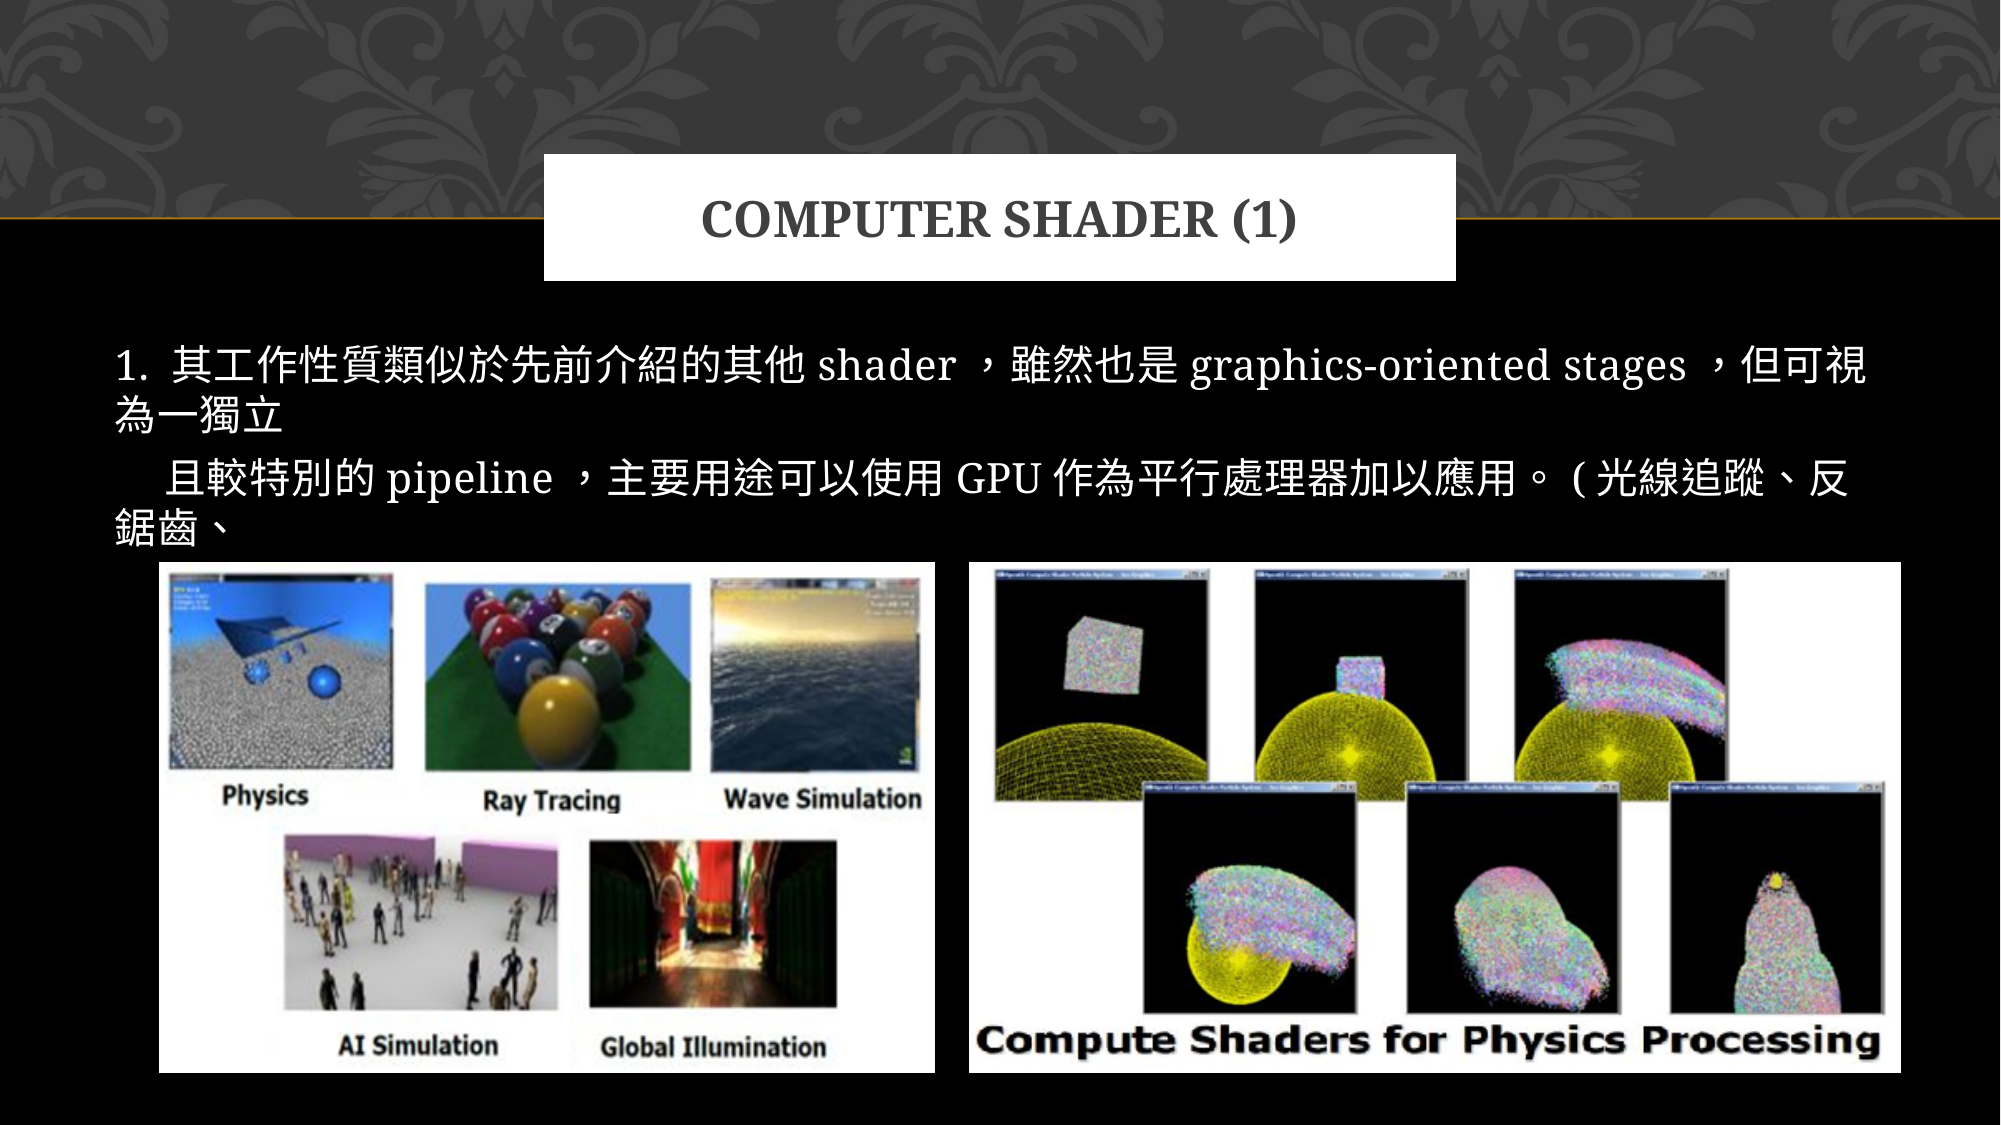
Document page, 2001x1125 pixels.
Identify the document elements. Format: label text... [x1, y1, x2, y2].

picture [159, 562, 936, 1073]
picture [969, 562, 1901, 1073]
title COMPUTER SHADER (1) [544, 154, 1456, 281]
list 1. 其工作性質類似於先前介紹的其他shader，雖然也是graphics-oriented stages，但可視為一獨立 且較特別的pipeline，主要用途可以使用GPU作為平行處理器加以應用。(光線追蹤、反鋸齒、 物理特效等…)。 [99, 331, 1900, 1000]
